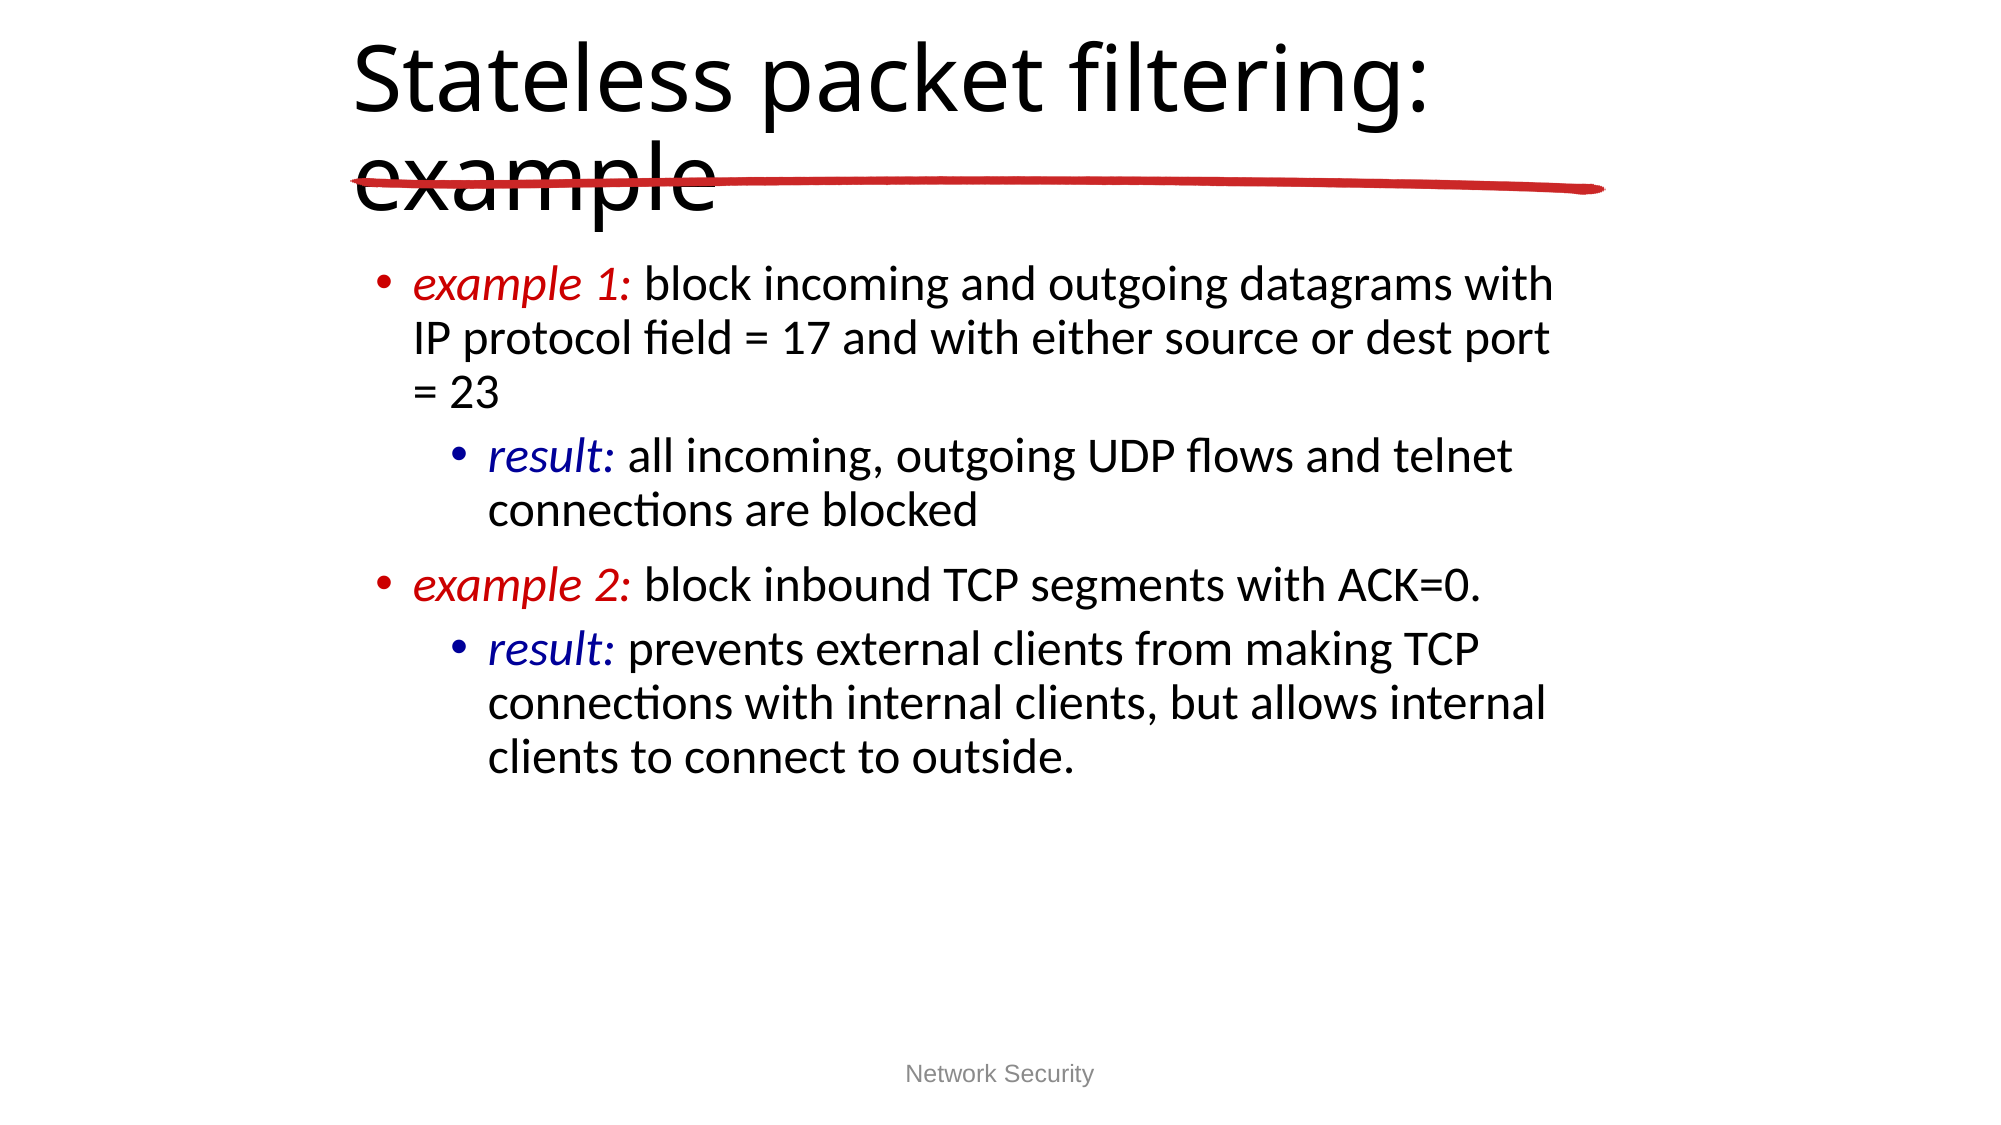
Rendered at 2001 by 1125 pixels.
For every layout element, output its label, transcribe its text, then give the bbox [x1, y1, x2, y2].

picture [345, 171, 1620, 200]
title Stateless packet filtering: example [337, 37, 1693, 225]
list example 1: block incoming and outgoing datagrams with IP protocol field = 17 and with either source or dest port = 23 result: all incoming, outgoing UDP flows and telnet connections are blocked example 2: block inbound TCP segments with ACK=0. result: prevents external clients from making TCP connections with internal clients, but allows internal clients to connect to outside. [360, 249, 1602, 936]
footer Network Security [662, 1042, 1338, 1103]
